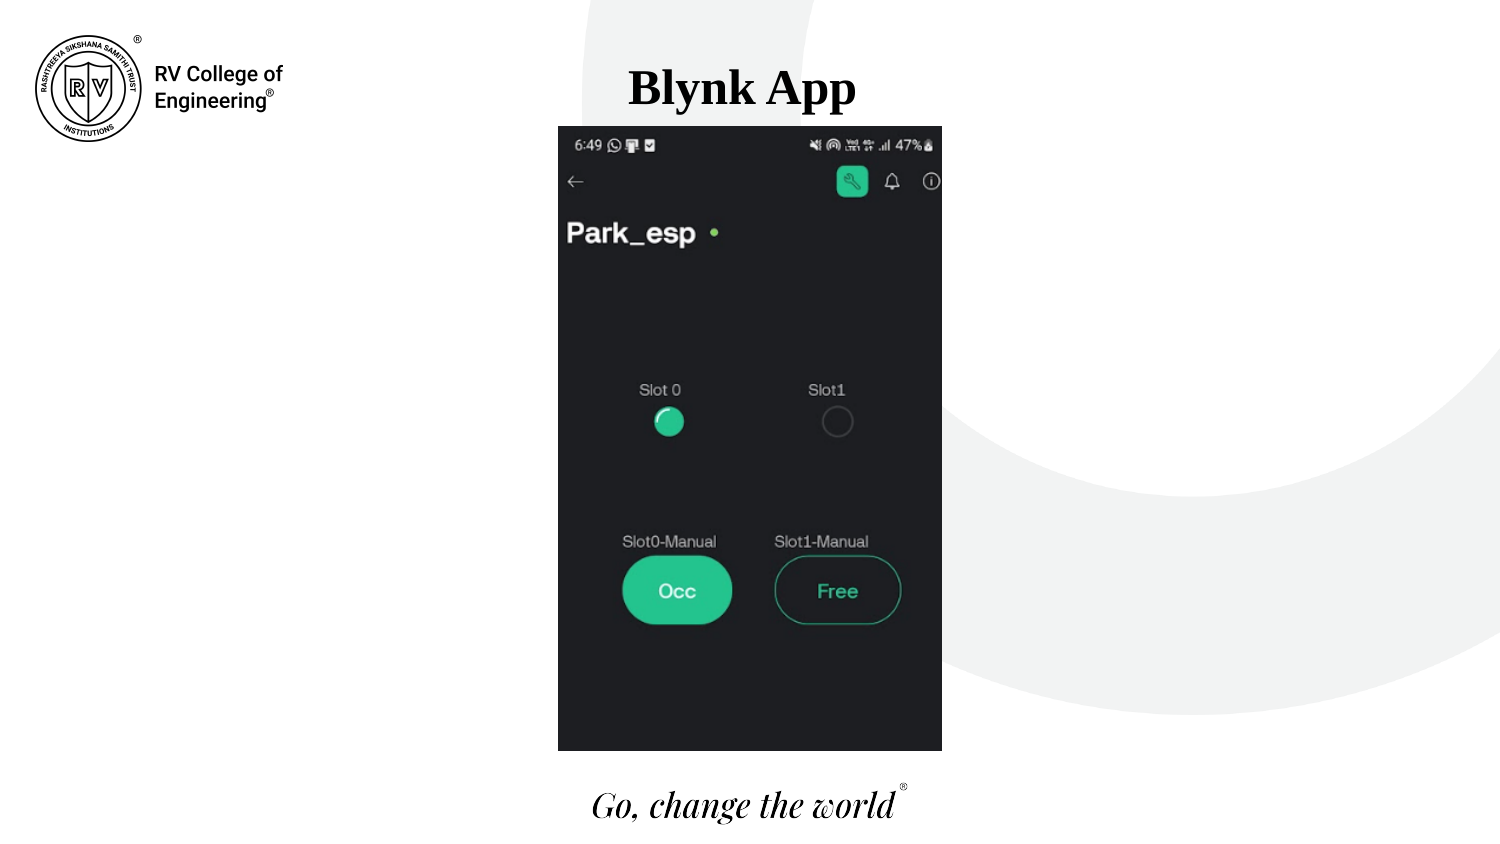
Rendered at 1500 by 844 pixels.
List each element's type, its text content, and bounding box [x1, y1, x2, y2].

text_box Blynk App [613, 39, 887, 125]
picture [0, 0, 1500, 844]
